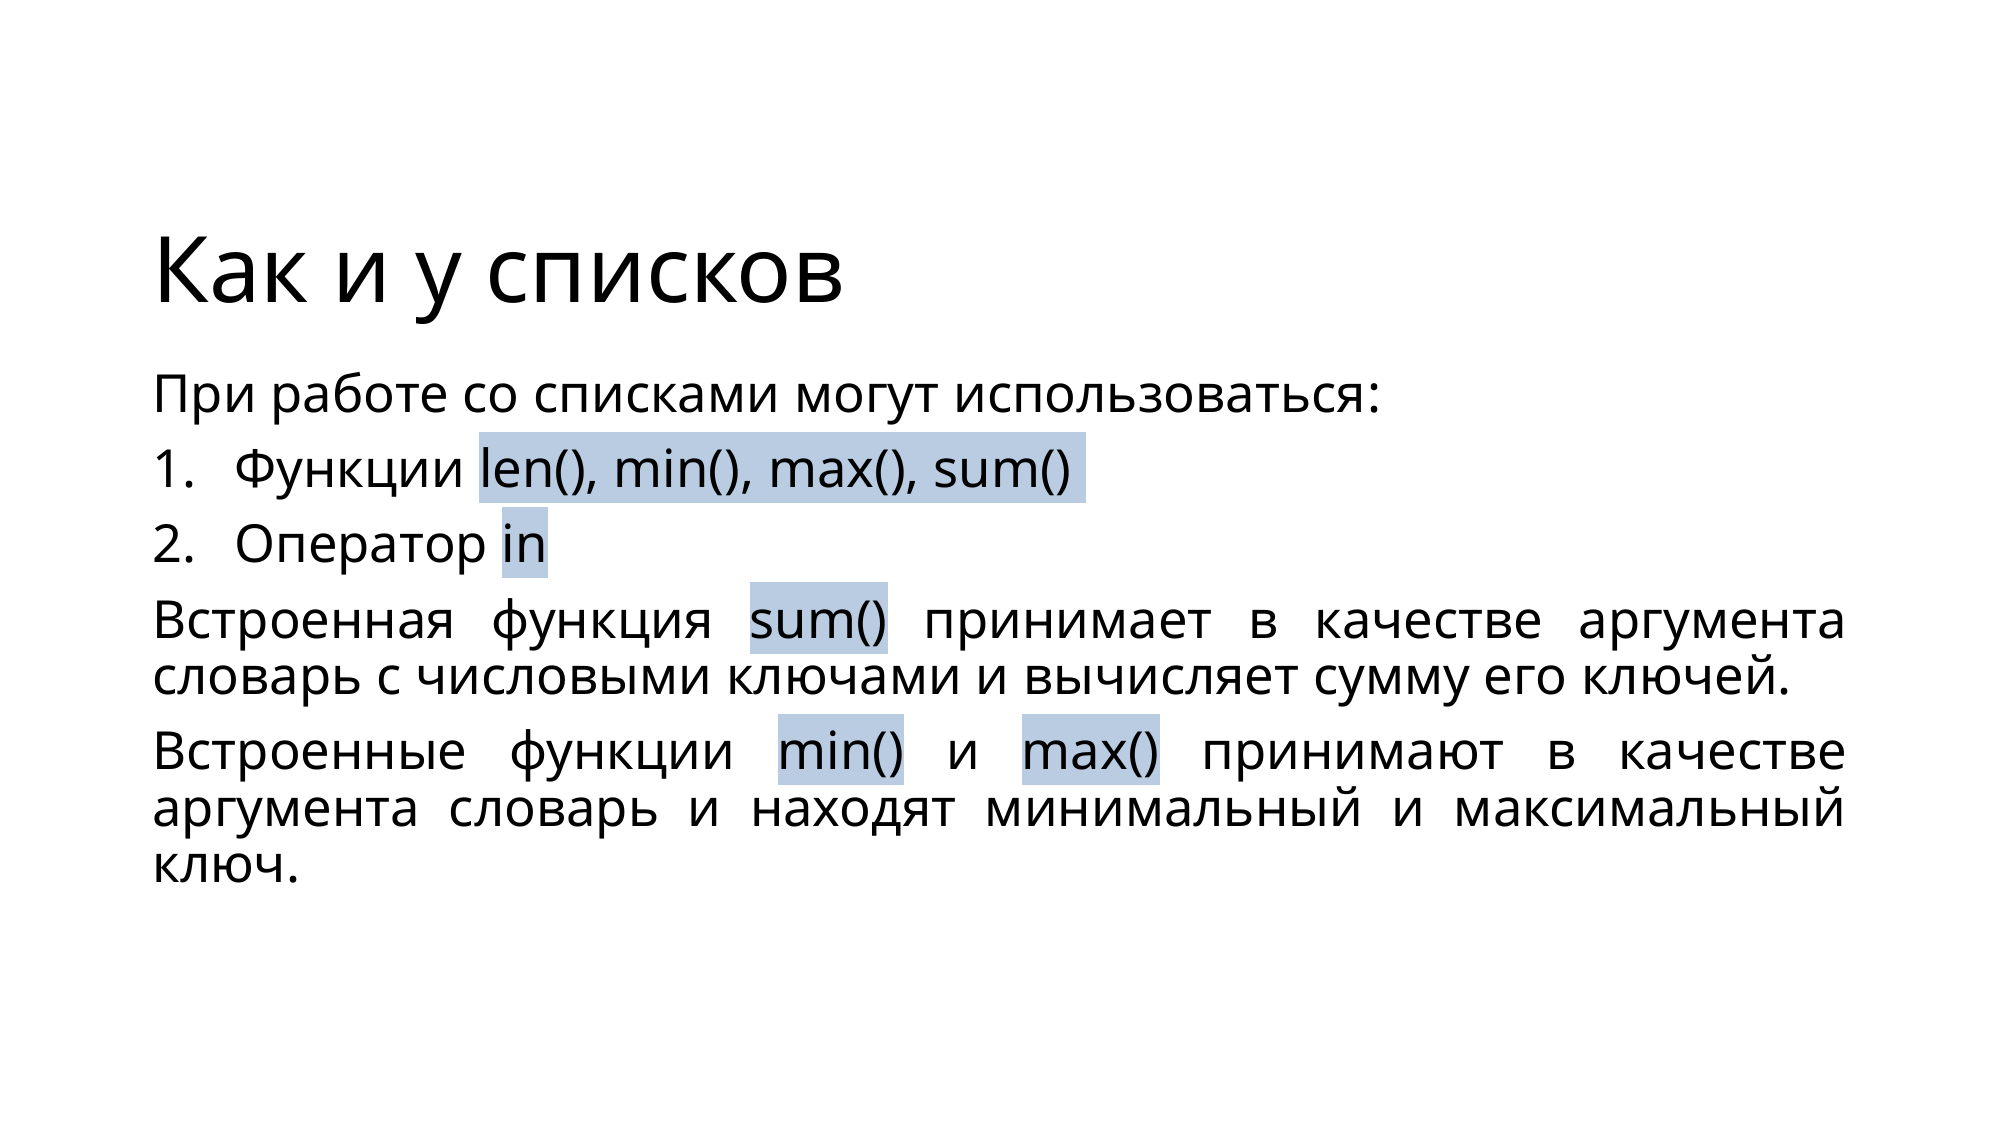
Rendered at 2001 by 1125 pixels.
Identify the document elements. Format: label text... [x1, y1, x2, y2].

list При работе со списками могут использоваться: Функции len(), min(), max(), sum() Оператор in Встроенная функция sum() принимает в качестве аргумента словарь с числовыми ключами и вычисляет сумму его ключей. Встроенные функции min() и max() принимают в качестве аргумента словарь и находят минимальный и максимальный ключ. [137, 359, 1863, 910]
title Как и у списков [137, 163, 1863, 359]
